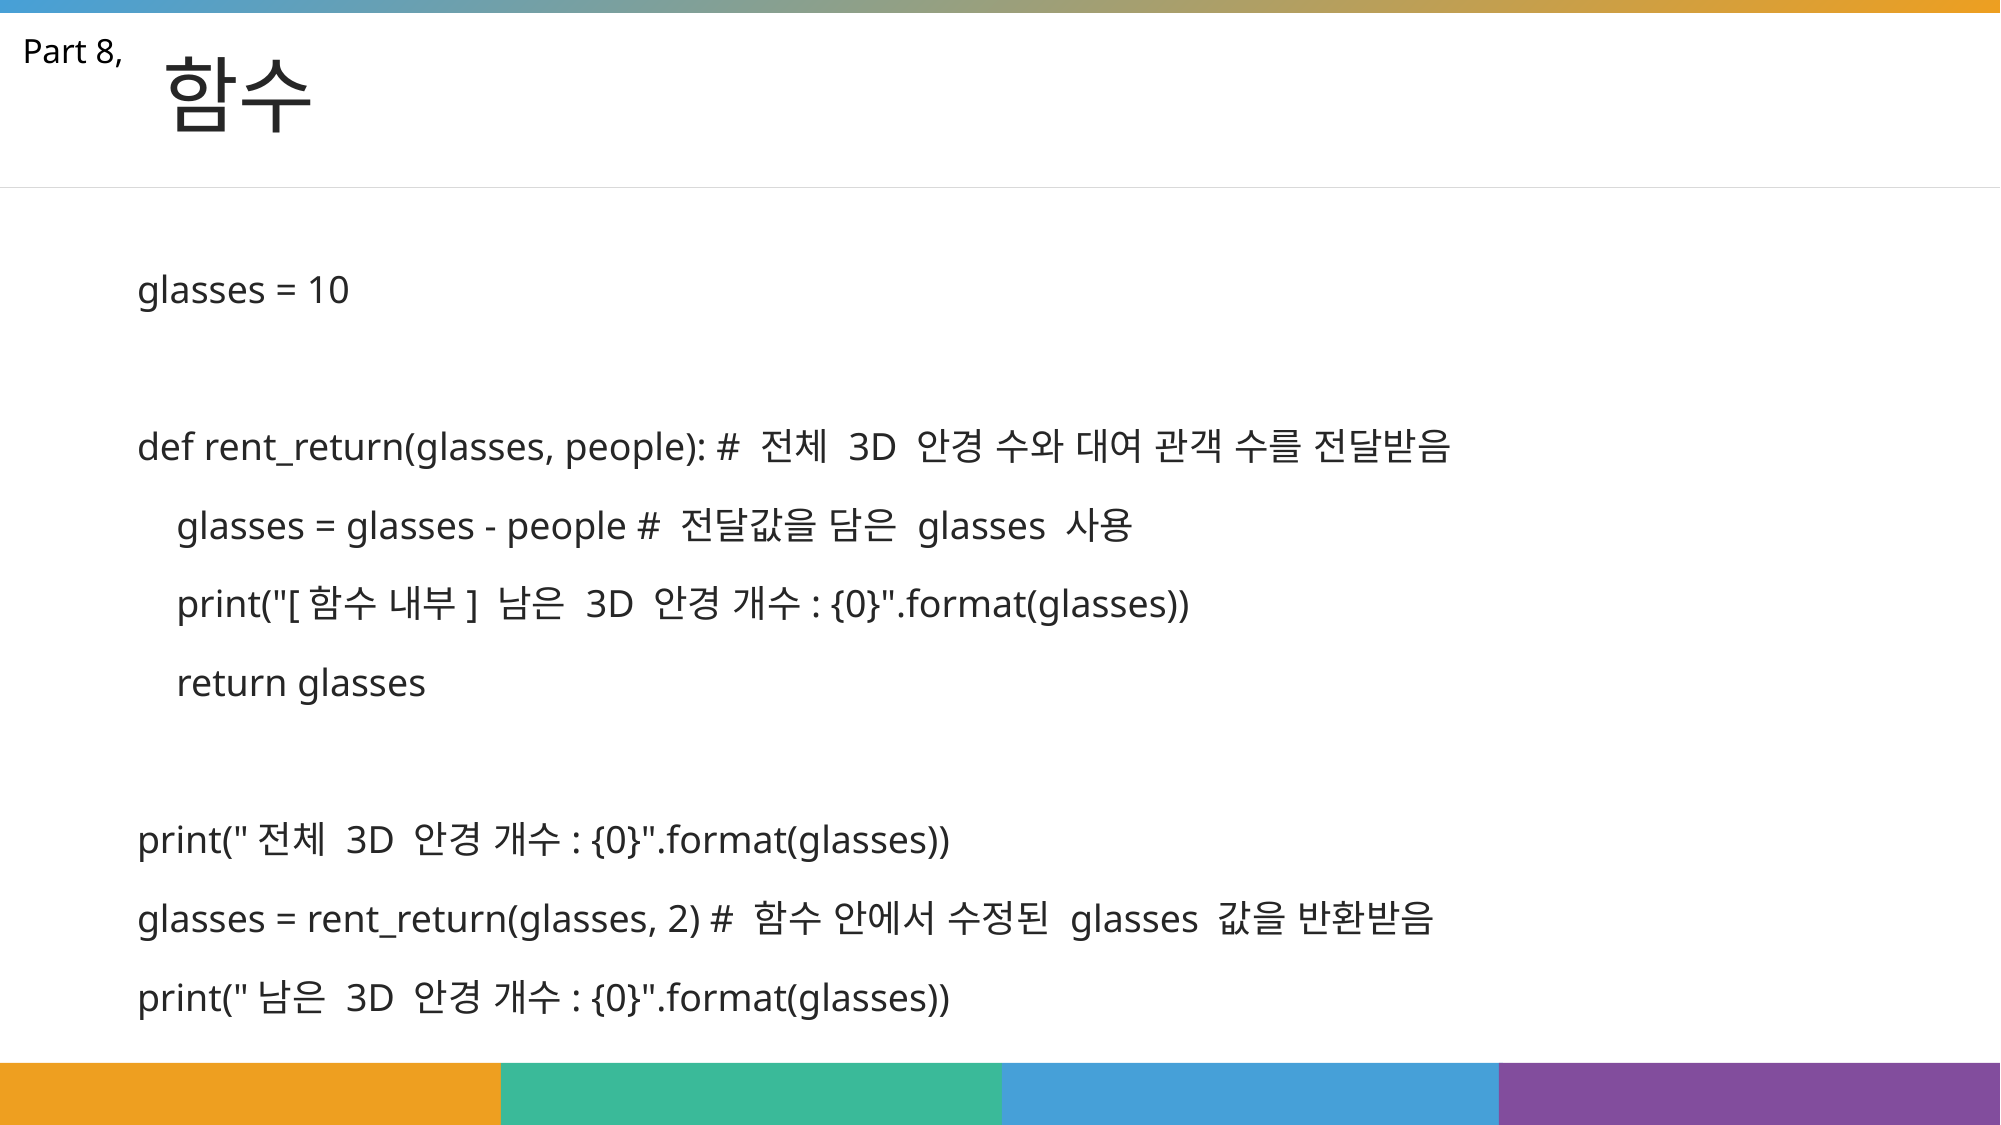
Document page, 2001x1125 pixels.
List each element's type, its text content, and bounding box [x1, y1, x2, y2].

text_box Part 8, [7, 22, 147, 78]
text_box [0, 0, 2000, 13]
title 함수 [147, 20, 1853, 179]
list glasses = 10 def rent_return(glasses, people): # 전체 3D 안경 수와 대여 관객 수를 전달받음 glasses = glasses - people # 전달값을 담은 glasses 사용 print("[함수 내부] 남은 3D 안경 개수: {0}".format(glasses)) return glasses print("전체 3D 안경 개수: {0}".format(glasses)) glasses = rent_return(glasses, 2) # 함수 안에서 수정된 glasses 값을 반환받음 print("남은 3D 안경 개수: {0}".format(glasses)) [122, 253, 1928, 1059]
